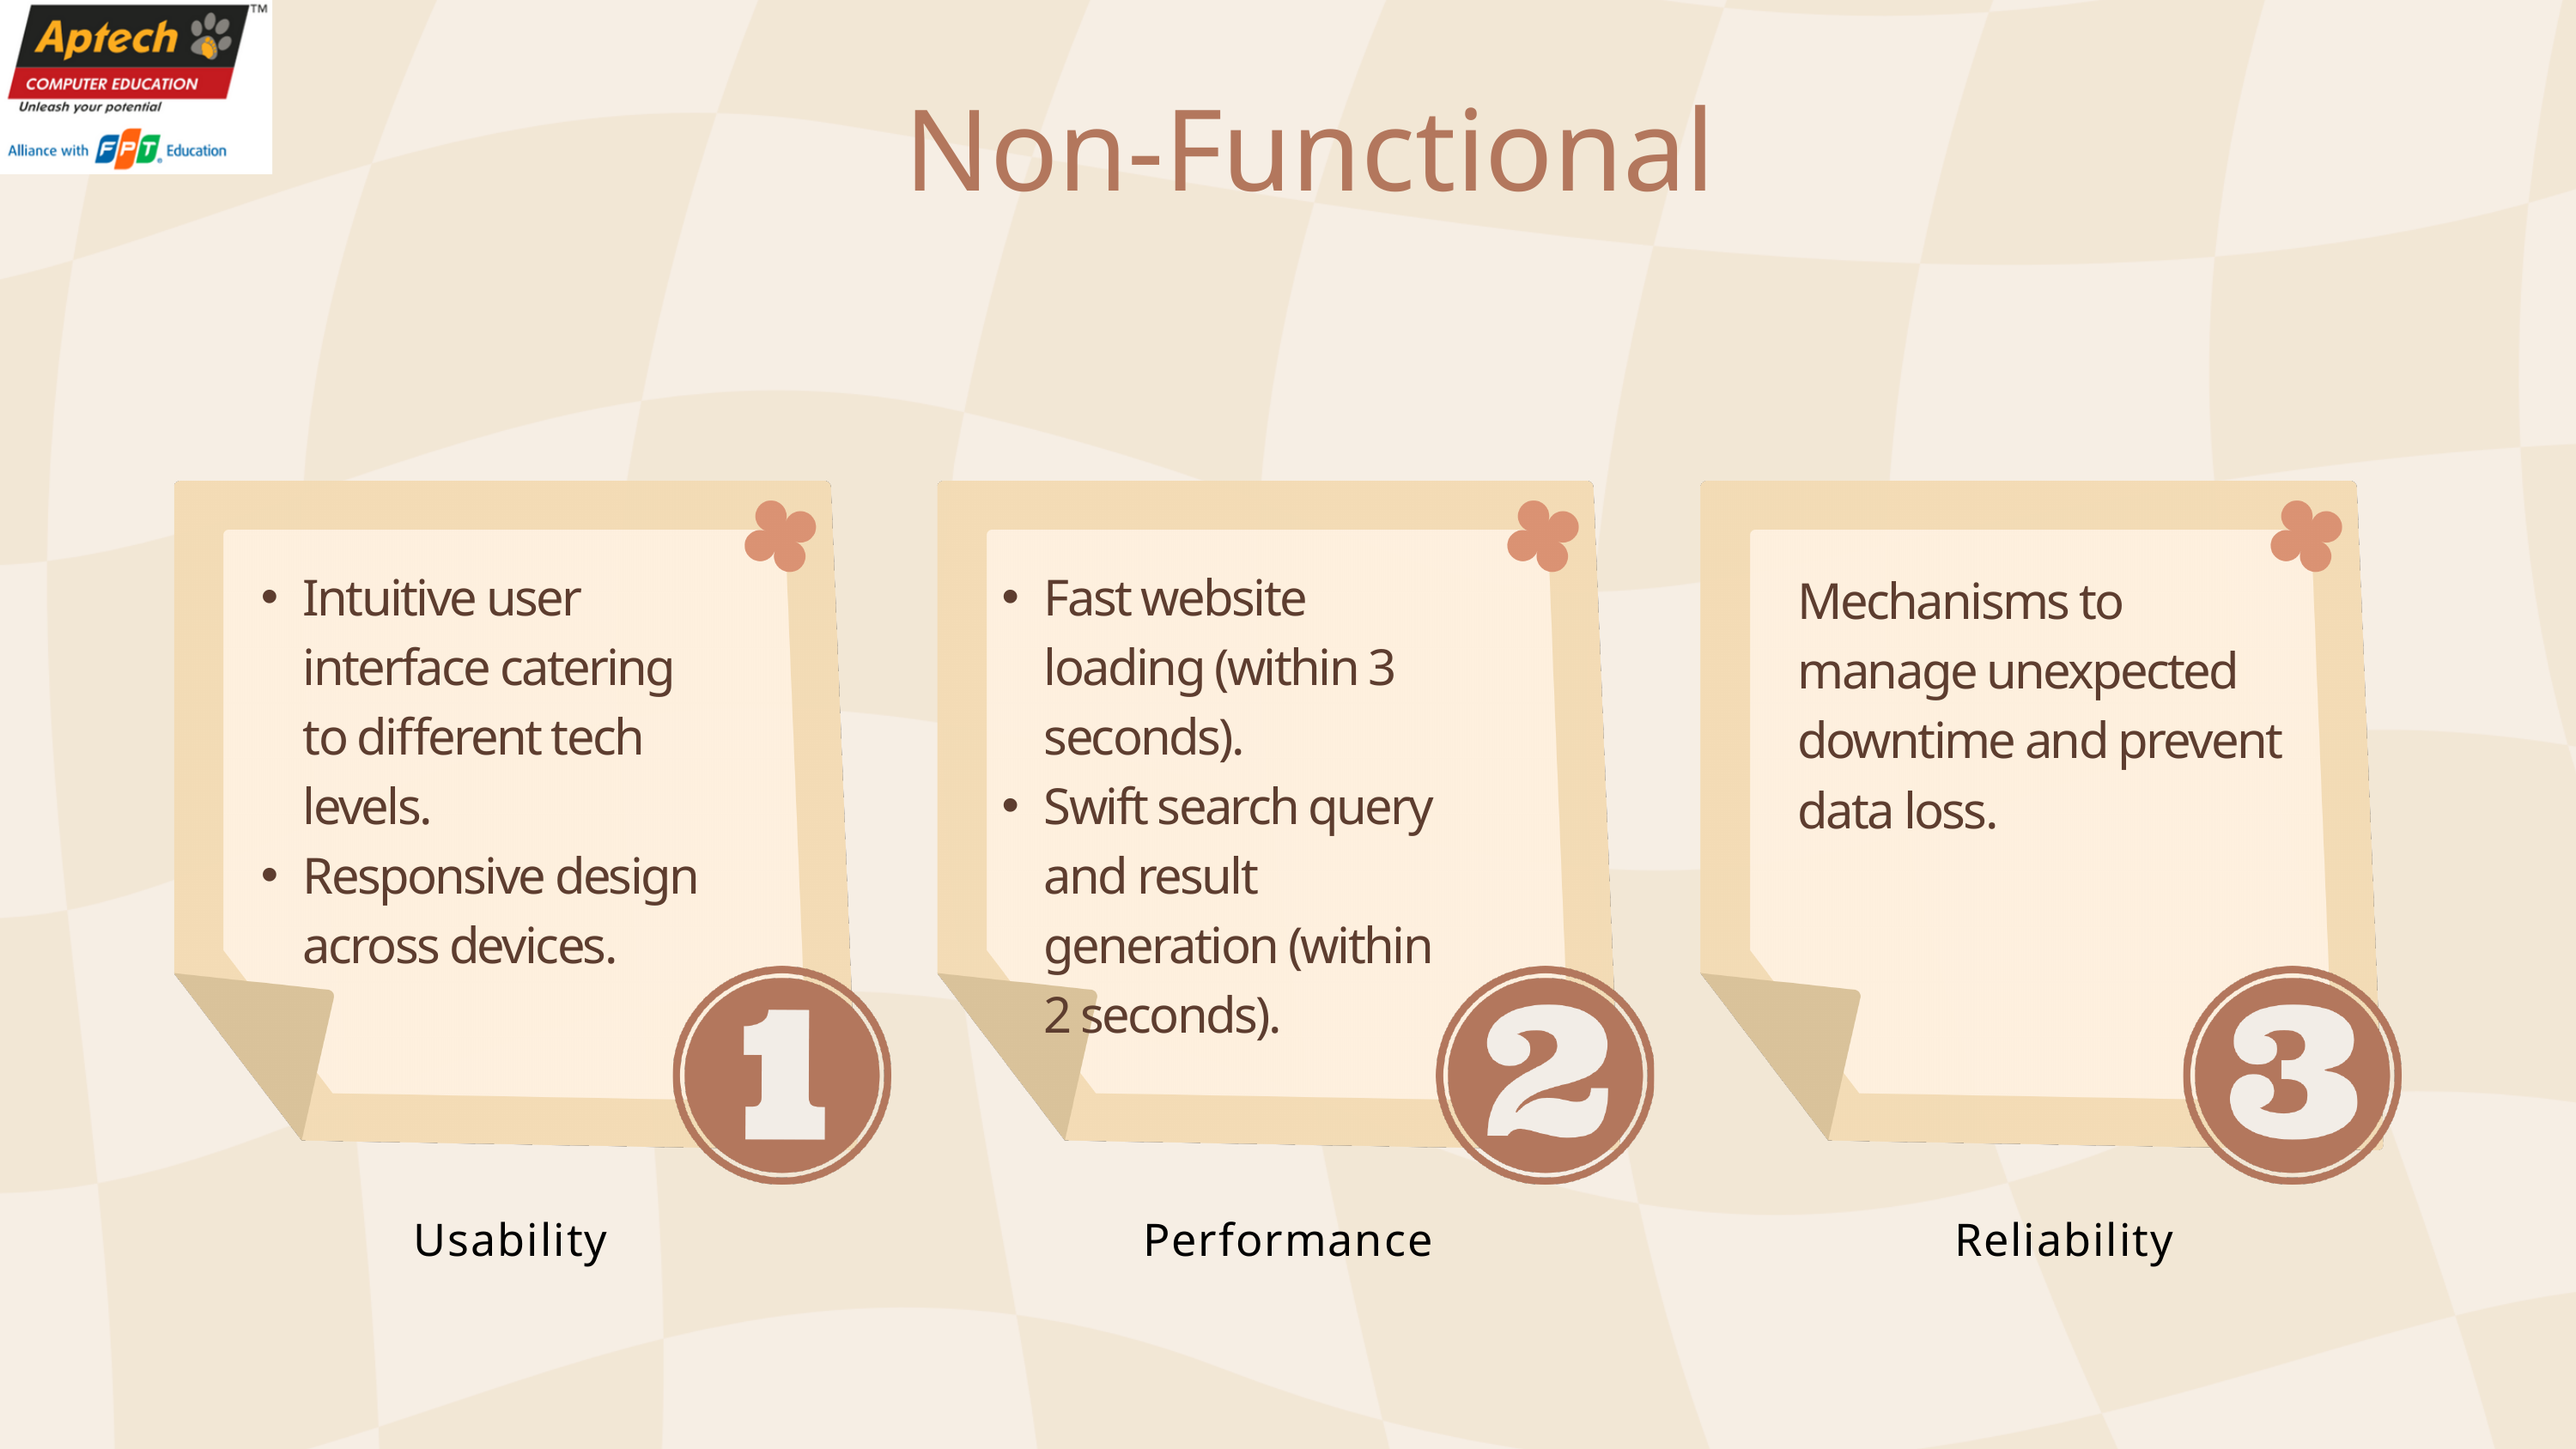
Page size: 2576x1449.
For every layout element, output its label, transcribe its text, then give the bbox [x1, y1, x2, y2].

text_box Intuitive user interface catering to different tech levels. Responsive design across devices. [218, 555, 720, 1044]
text_box Reliability [1813, 1203, 2315, 1265]
text_box [1700, 481, 2384, 1150]
text_box [173, 481, 858, 1150]
text_box [937, 481, 1621, 1150]
text_box Fast website loading (within 3 seconds). Swift search query and result generation (within 2 seconds). [959, 555, 1461, 1113]
text_box Performance [1037, 1203, 1539, 1265]
text_box [1435, 966, 1655, 1185]
text_box [2183, 966, 2402, 1185]
text_box Usability [364, 1203, 658, 1265]
text_box Mechanisms to manage unexpected downtime and prevent data loss. [1797, 560, 2300, 839]
text_box [0, 0, 273, 174]
text_box [0, 0, 2576, 1449]
text_box Non-Functional [598, 56, 2023, 215]
text_box [672, 966, 891, 1185]
